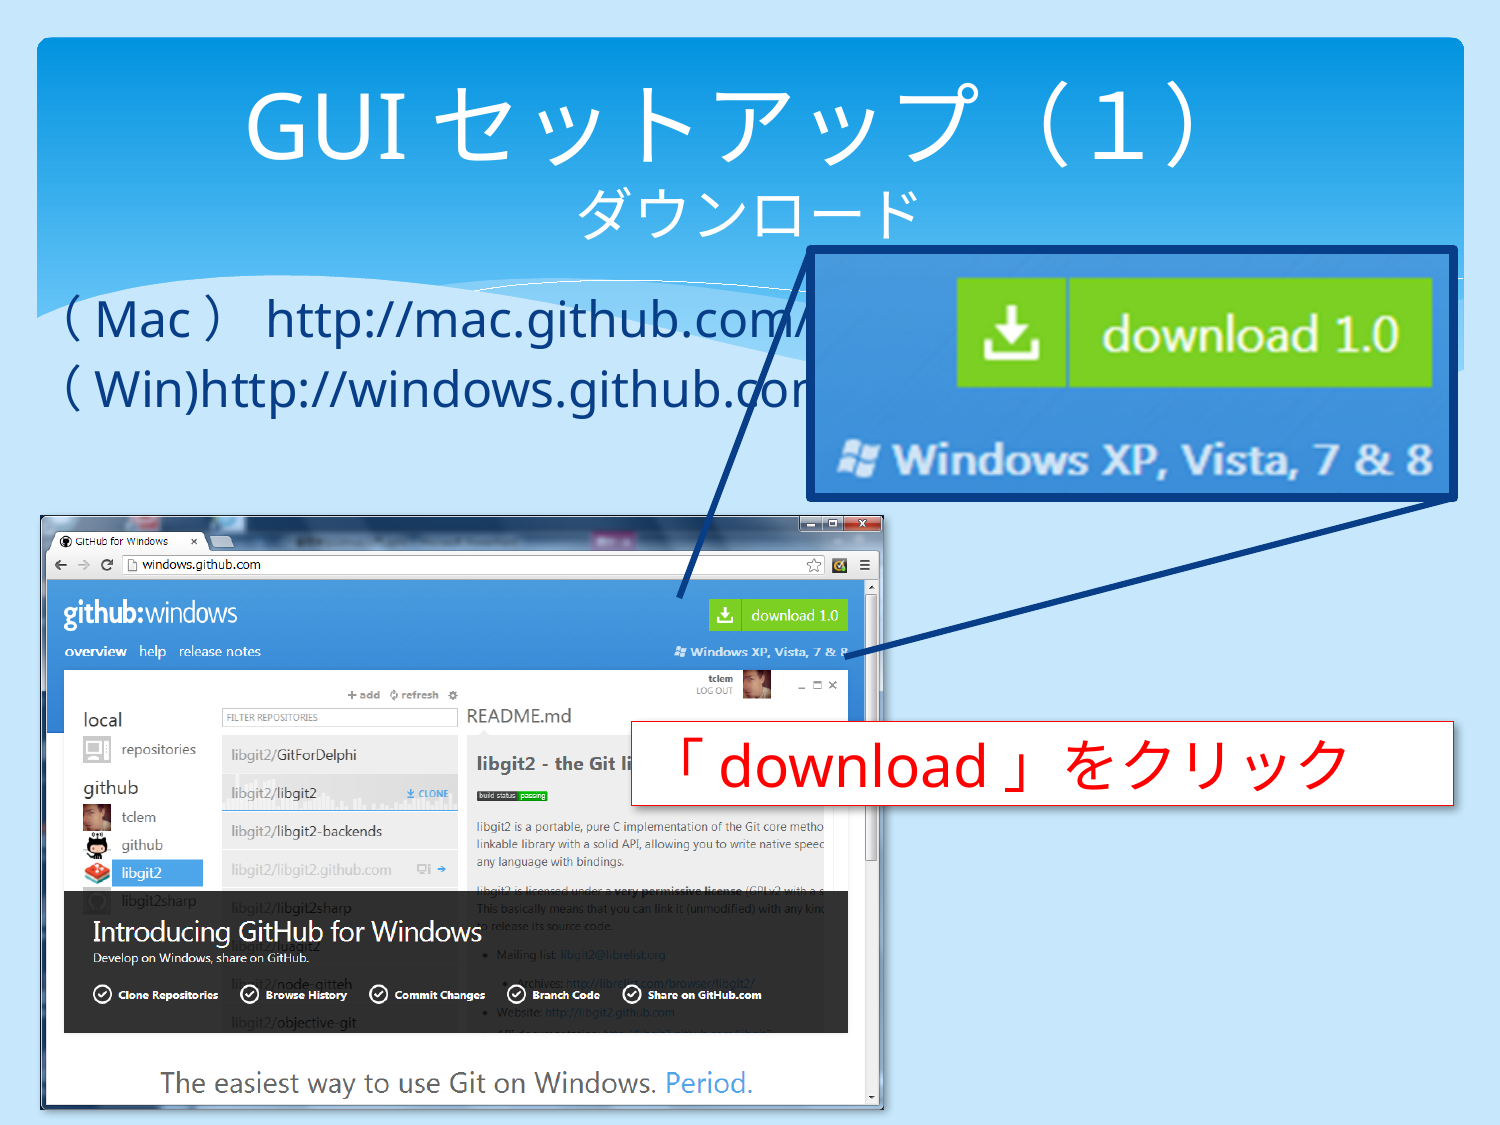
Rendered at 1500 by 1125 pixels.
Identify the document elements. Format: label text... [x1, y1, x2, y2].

list （Mac）http://mac.github.com/ （Win)http://windows.github.com/ [17, 279, 672, 469]
text_box [811, 248, 1455, 254]
text_box 「download」をクリック [889, 721, 1454, 806]
picture [40, 514, 884, 1110]
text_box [678, 249, 811, 599]
title GUIセットアップ（１） ダウンロード [75, 55, 1425, 261]
picture [812, 253, 1454, 495]
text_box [844, 502, 1454, 658]
